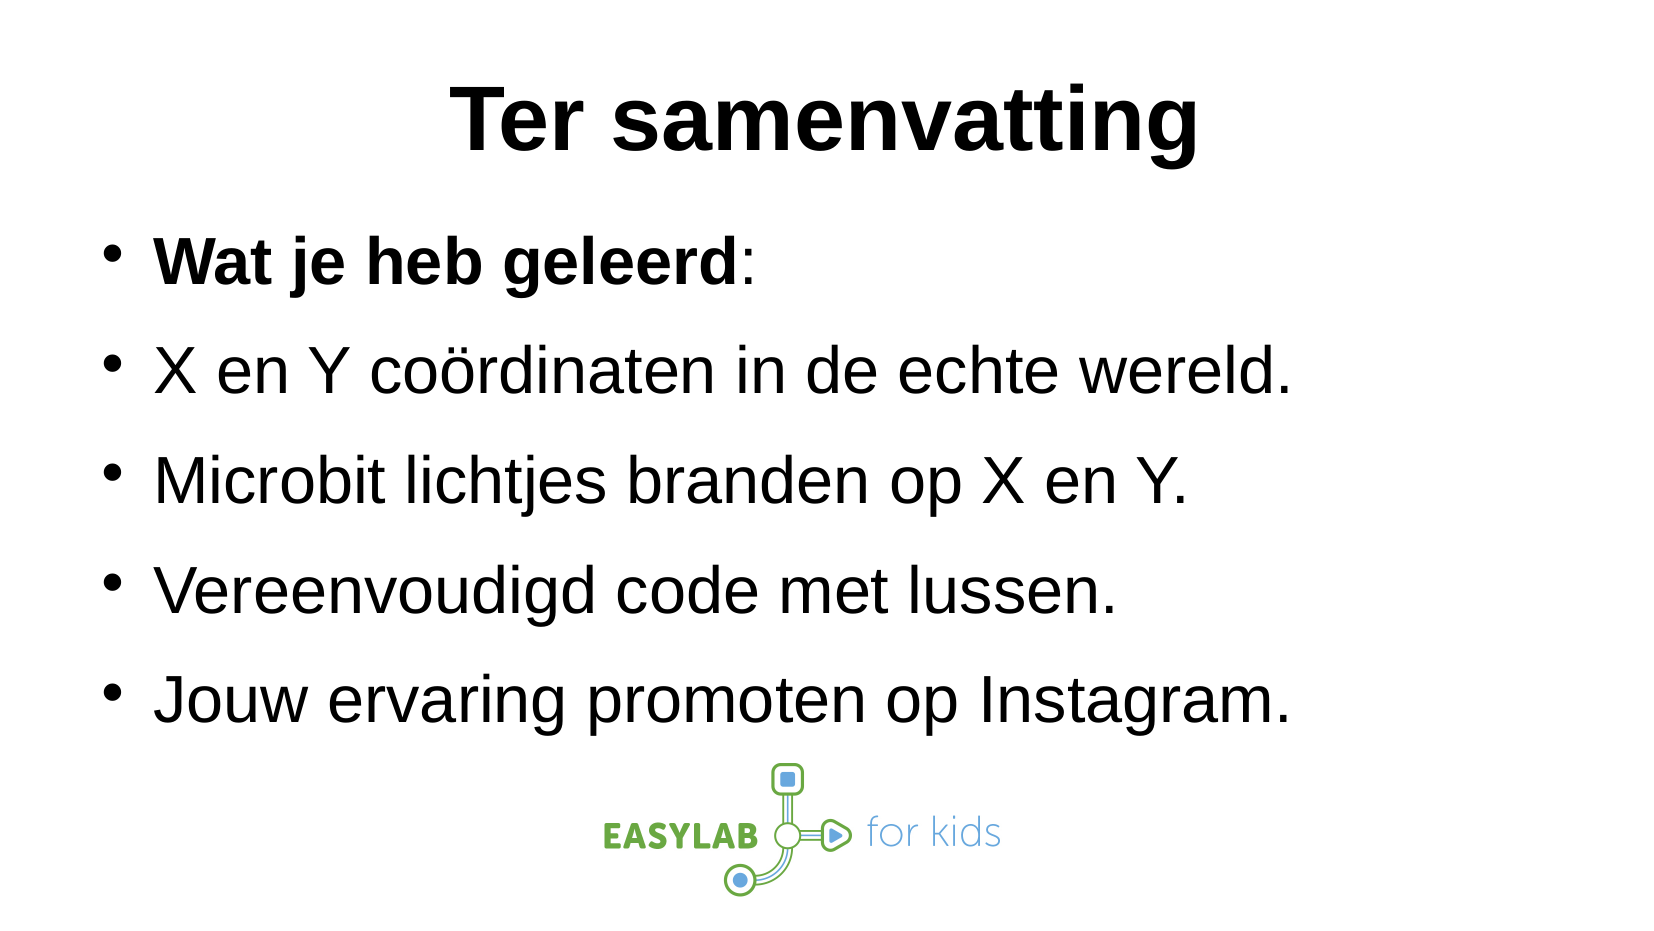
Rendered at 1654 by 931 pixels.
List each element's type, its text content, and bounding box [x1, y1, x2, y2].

picture [602, 763, 1002, 897]
text_box Ter samenvatting [82, 59, 1570, 169]
text_box Wat je heb geleerd: X en Y coördinaten in de echte wereld. Microbit lichtjes branden op X en Y. Vereenvoudigd code met lussen. Jouw ervaring promoten op Instagram. [82, 217, 1570, 756]
